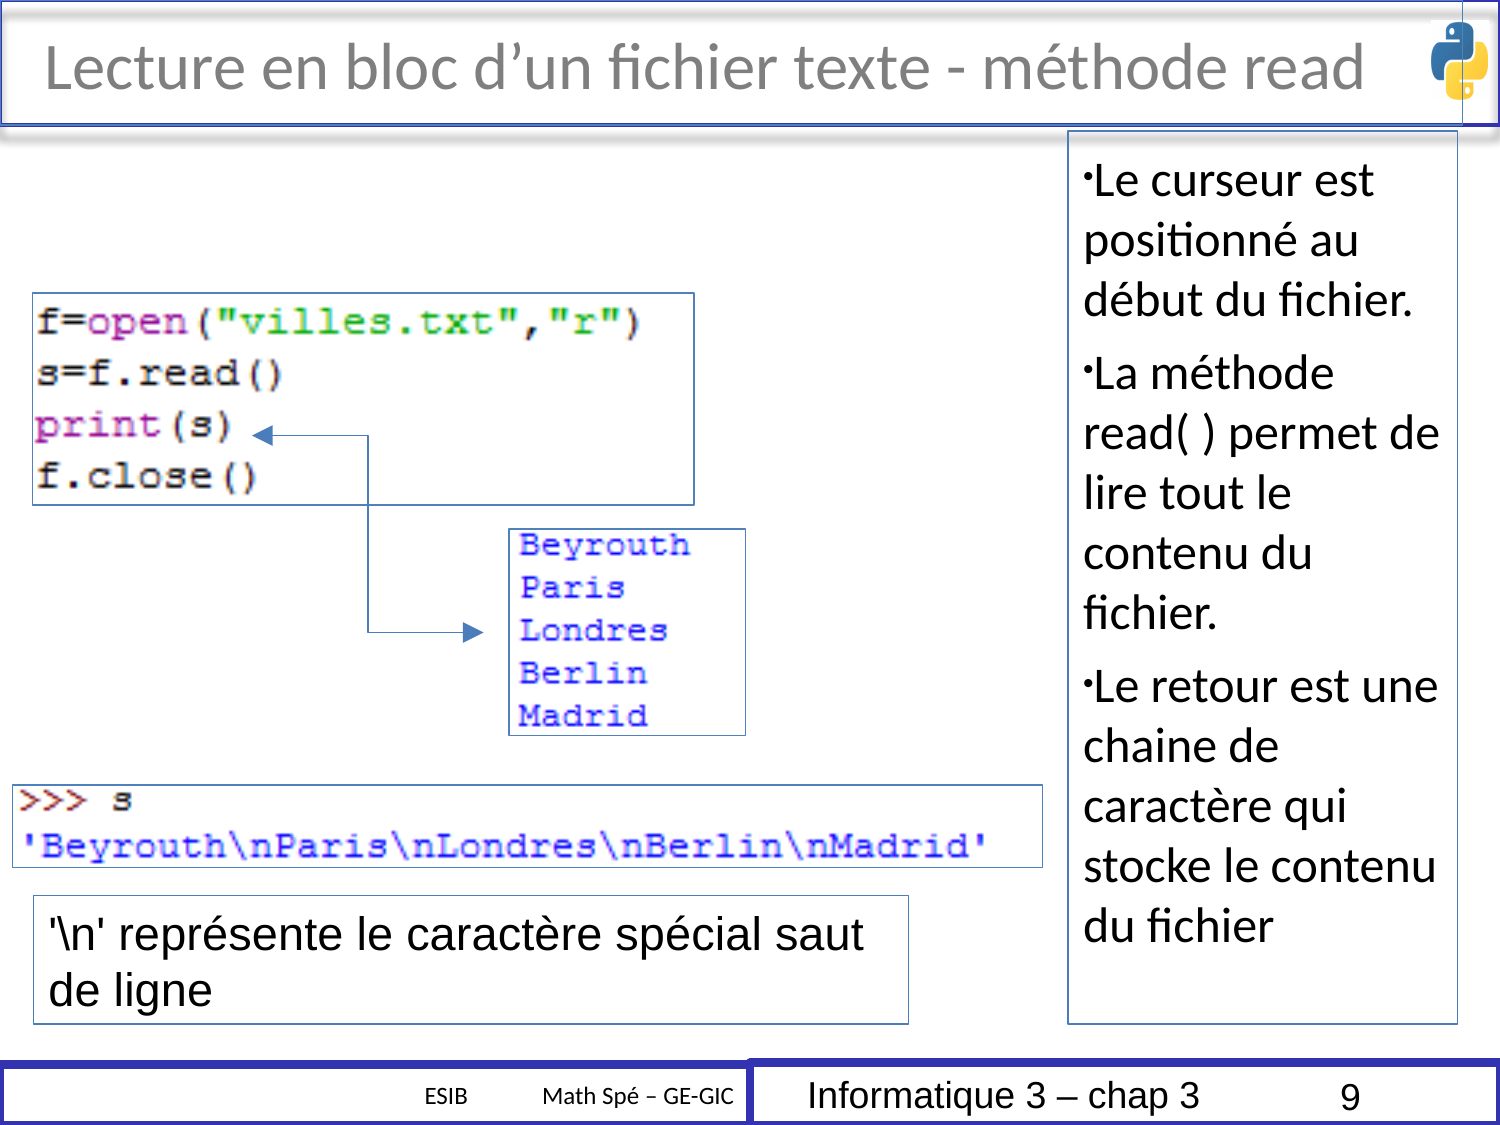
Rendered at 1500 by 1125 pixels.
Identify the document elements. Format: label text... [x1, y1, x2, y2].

list Le curseur est positionné au début du fichier. La méthode read( ) permet de lire tout le contenu du fichier. Le retour est une chaine de caractère qui stocke le contenu du fichier [1068, 131, 1458, 1025]
slide_number 9 [1325, 1065, 1500, 1125]
picture [509, 529, 745, 736]
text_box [251, 435, 484, 633]
title Lecture en bloc d’un fichier texte - méthode read [0, 0, 1463, 125]
text_box '\n' représente le caractère spécial saut de ligne [33, 895, 909, 1025]
picture [12, 785, 1042, 868]
picture [1463, 20, 1489, 100]
picture [33, 293, 694, 505]
